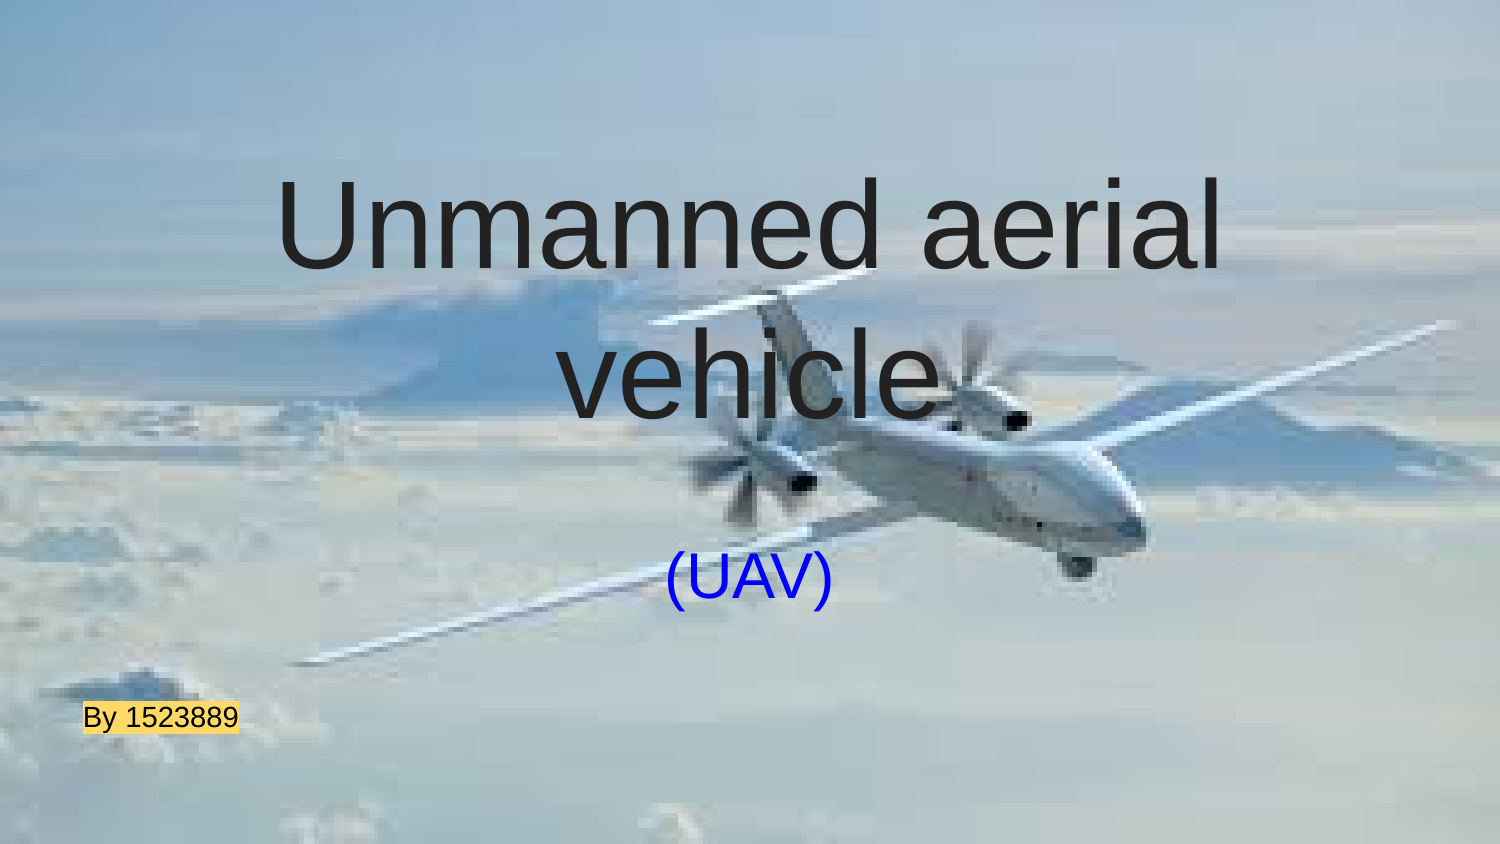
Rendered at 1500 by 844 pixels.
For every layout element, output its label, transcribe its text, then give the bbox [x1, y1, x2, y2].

title Unmanned aerial vehicle [51, 122, 1449, 459]
text_box By 1523889 [67, 683, 535, 749]
subtitle (UAV) [51, 519, 1449, 647]
picture [0, 0, 1500, 844]
